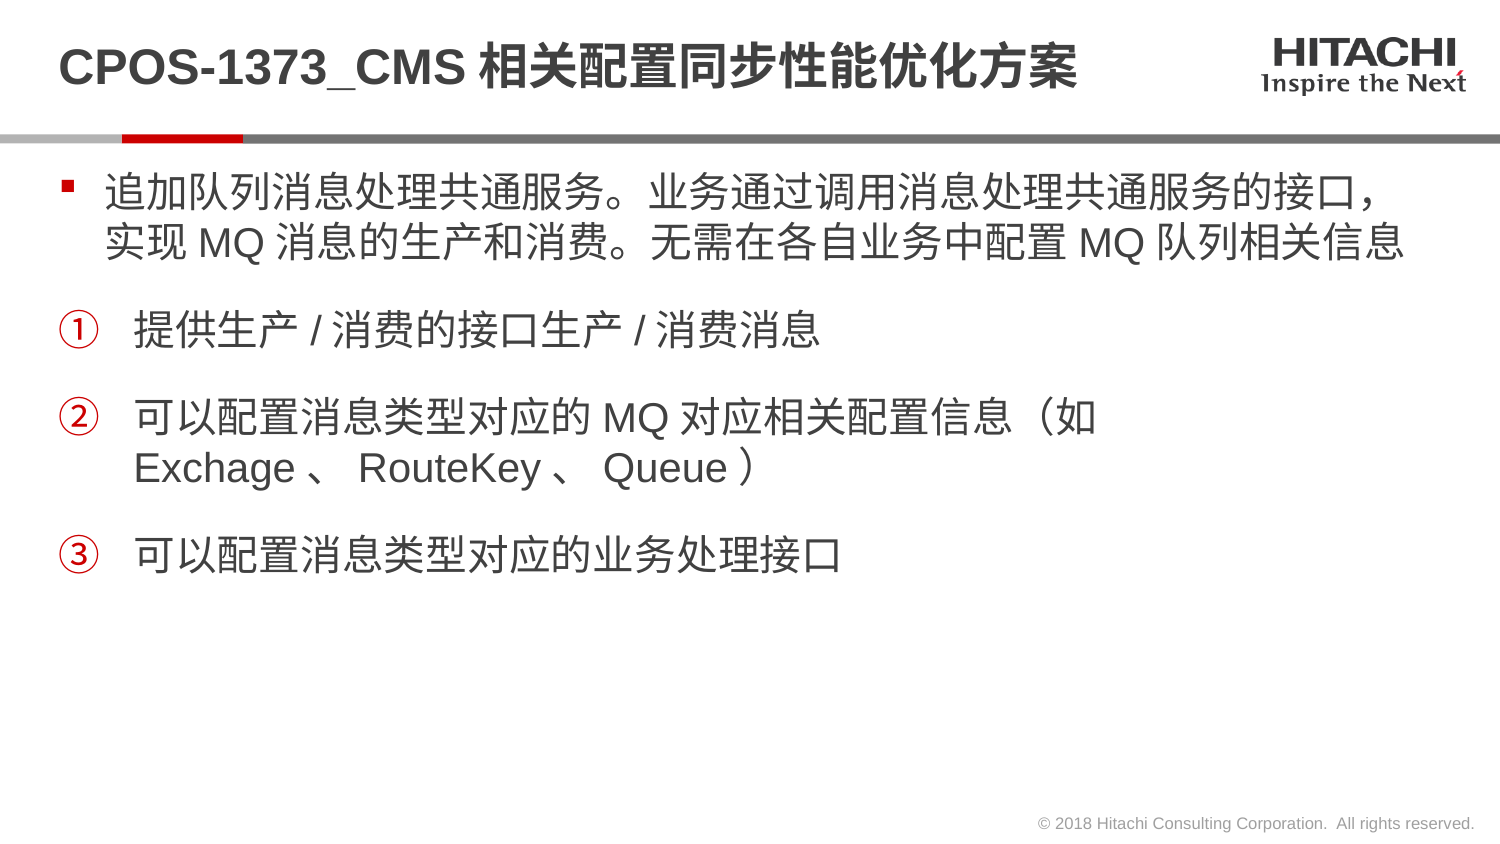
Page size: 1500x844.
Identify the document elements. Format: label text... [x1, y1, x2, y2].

list 追加队列消息处理共通服务。业务通过调用消息处理共通服务的接口，实现MQ消息的生产和消费。无需在各自业务中配置MQ队列相关信息 提供生产/消费的接口生产/消费消息 可以配置消息类型对应的MQ对应相关配置信息（如Exchage、RouteKey、Queue） 可以配置消息类型对应的业务处理接口 [43, 158, 1452, 591]
picture [1261, 37, 1466, 96]
title CPOS-1373_CMS相关配置同步性能优化方案 [43, 8, 1200, 129]
